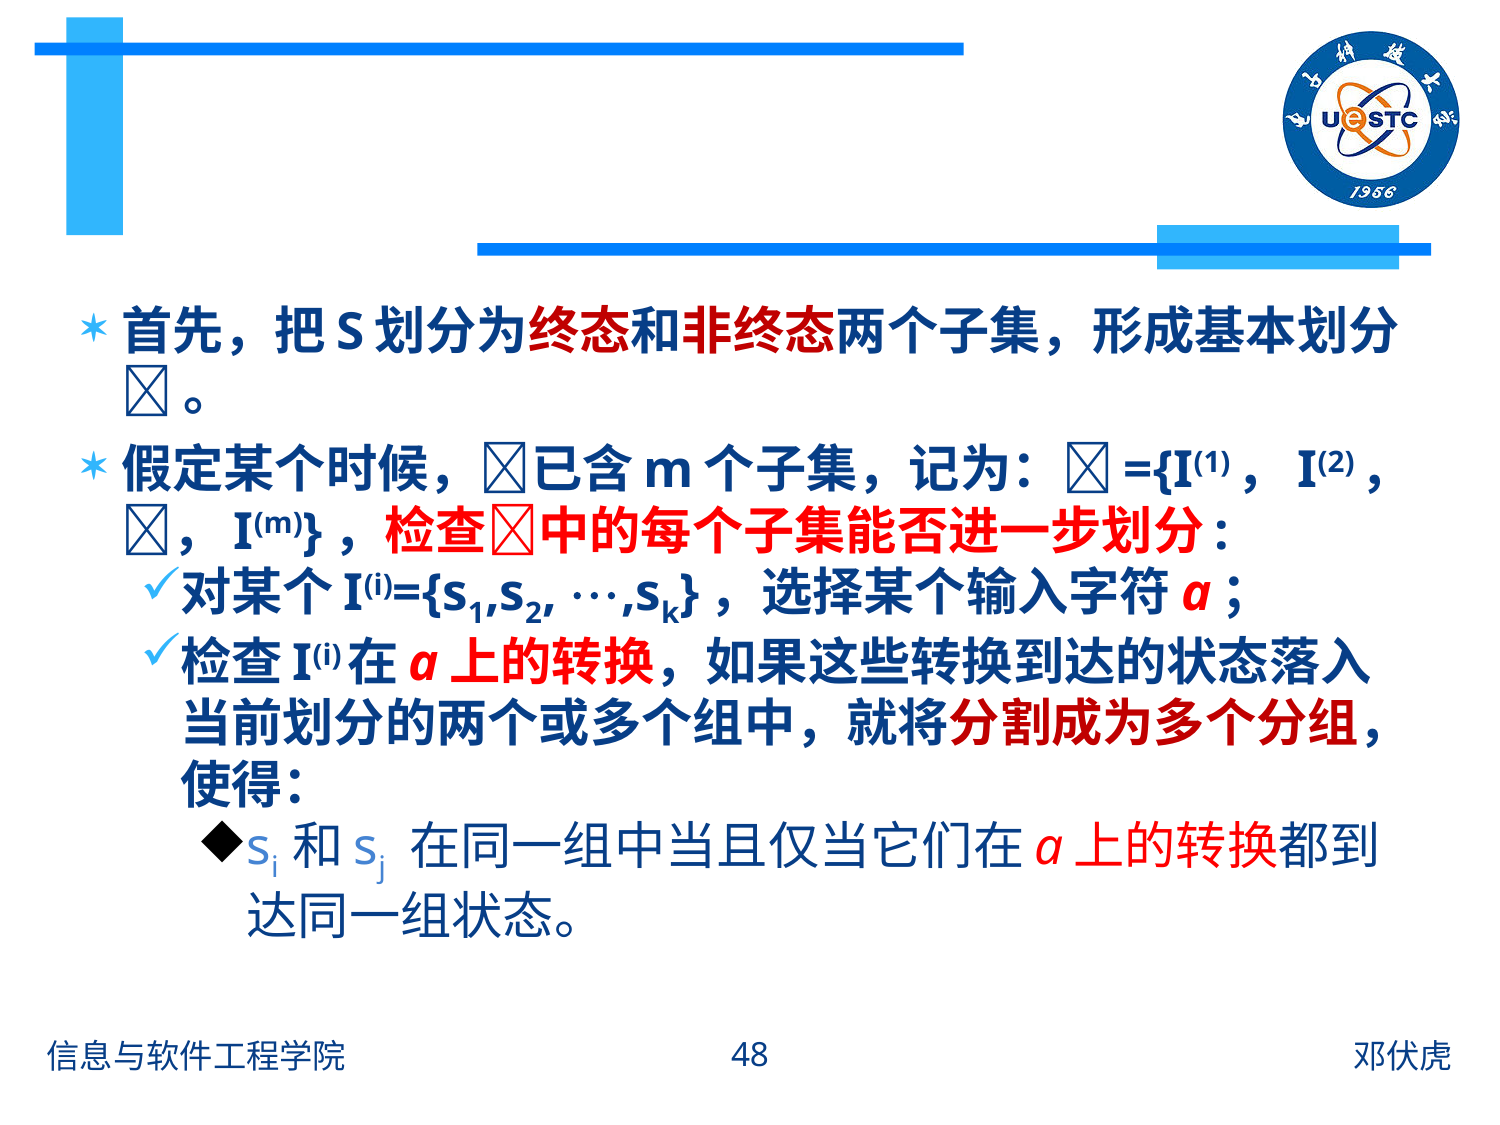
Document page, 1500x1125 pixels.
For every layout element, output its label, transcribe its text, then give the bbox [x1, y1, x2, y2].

slide_number 48 [654, 1025, 846, 1086]
slide_number 邓伏虎 [847, 1025, 1469, 1086]
list 首先，把S划分为终态和非终态两个子集，形成基本划分 。 假定某个时候，已含m个子集，记为：={I(1)，I(2)，，I(m)}，检查中的每个子集能否进一步划分: 对某个I(i)={s1,s2, ,sk}，选择某个输入字符a； 检查I(i)在a上的转换，如果这些转换到达的状态落入当前划分的两个或多个组中，就将分割成为多个分组，使得： si 和sj 在同一组中当且仅当它们在a上的转换都到达同一组状态。 [66, 290, 1432, 1005]
picture [1271, 20, 1470, 219]
footer 信息与软件工程学院 [31, 1025, 653, 1086]
